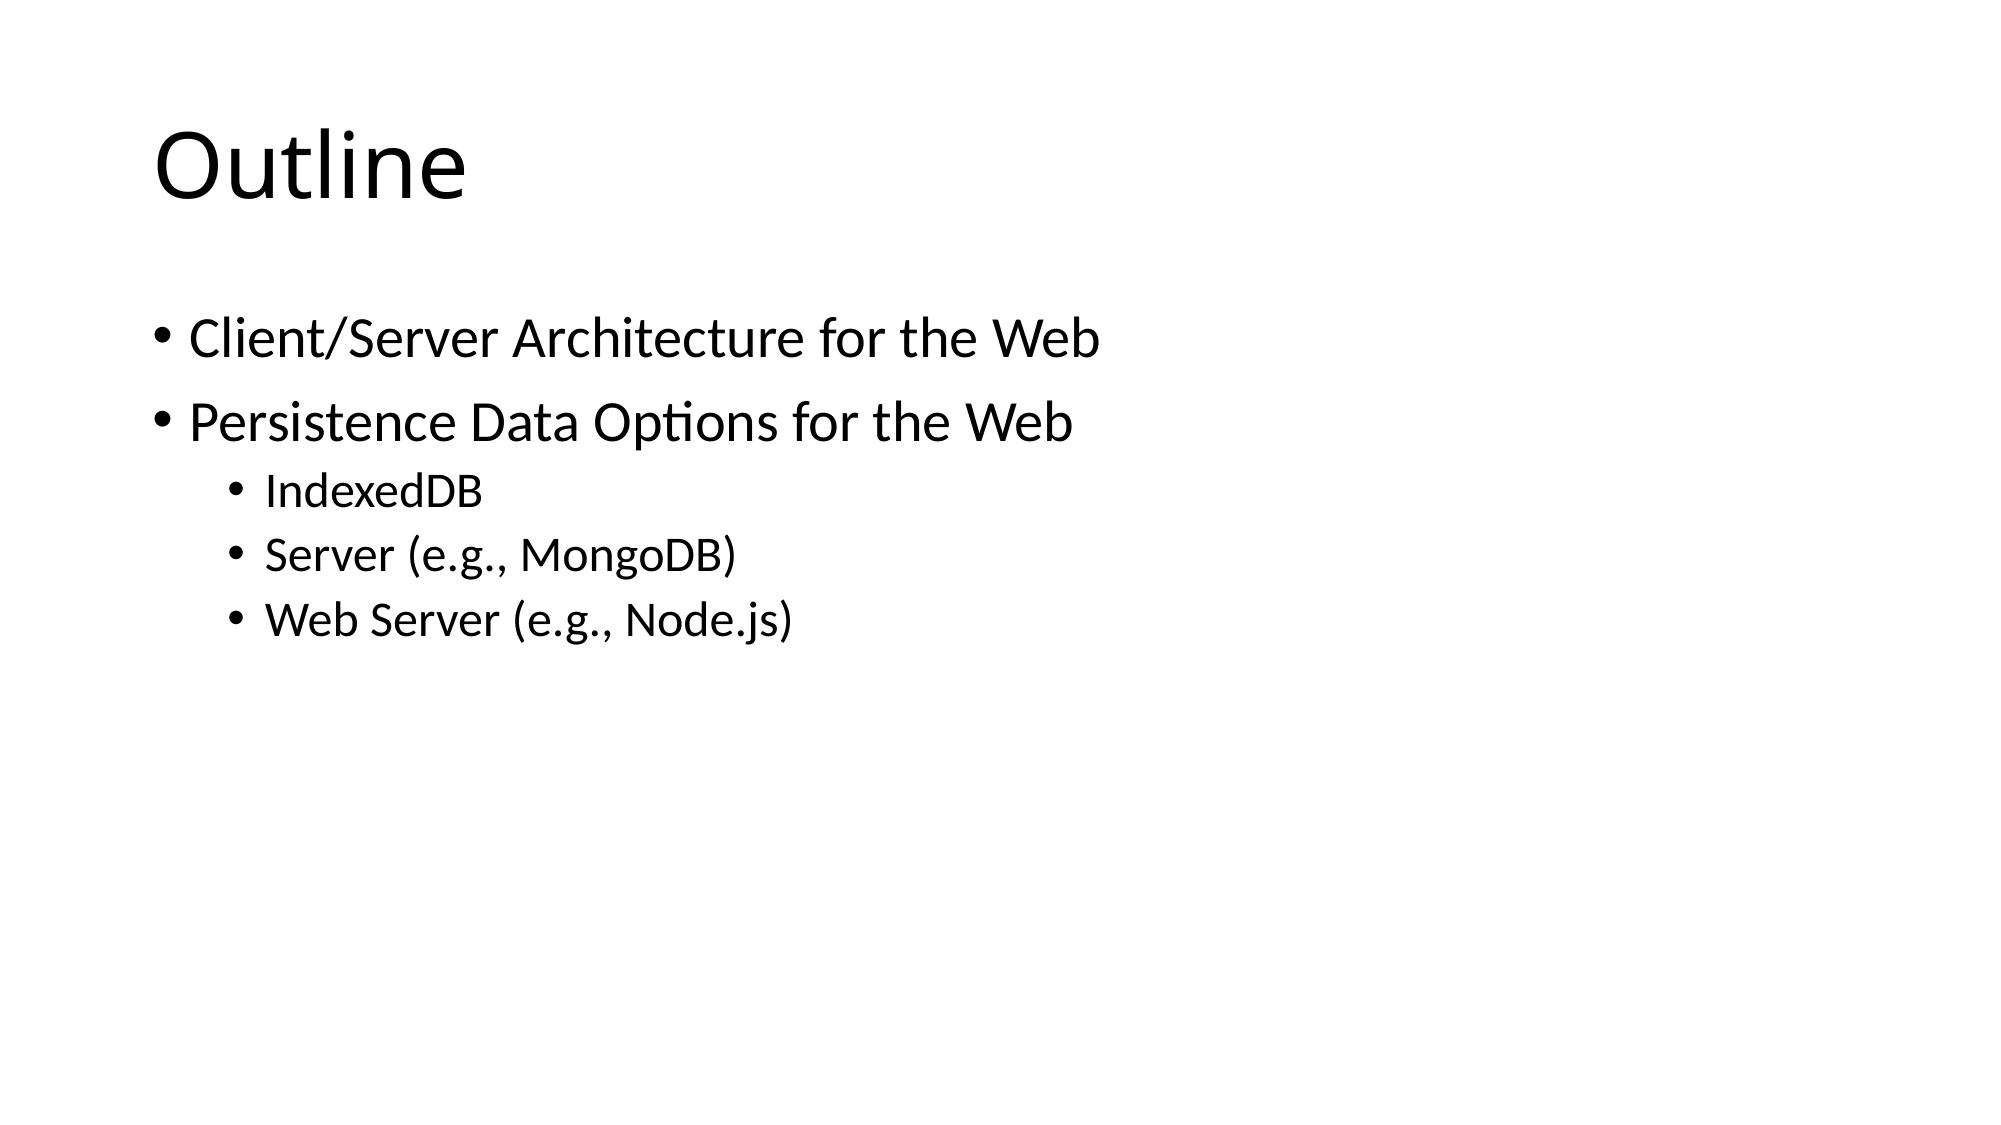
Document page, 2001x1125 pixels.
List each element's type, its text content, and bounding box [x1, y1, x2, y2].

list Client/Server Architecture for the Web Persistence Data Options for the Web IndexedDB Server (e.g., MongoDB) Web Server (e.g., Node.js) [137, 299, 1863, 1014]
title Outline [137, 59, 1863, 278]
